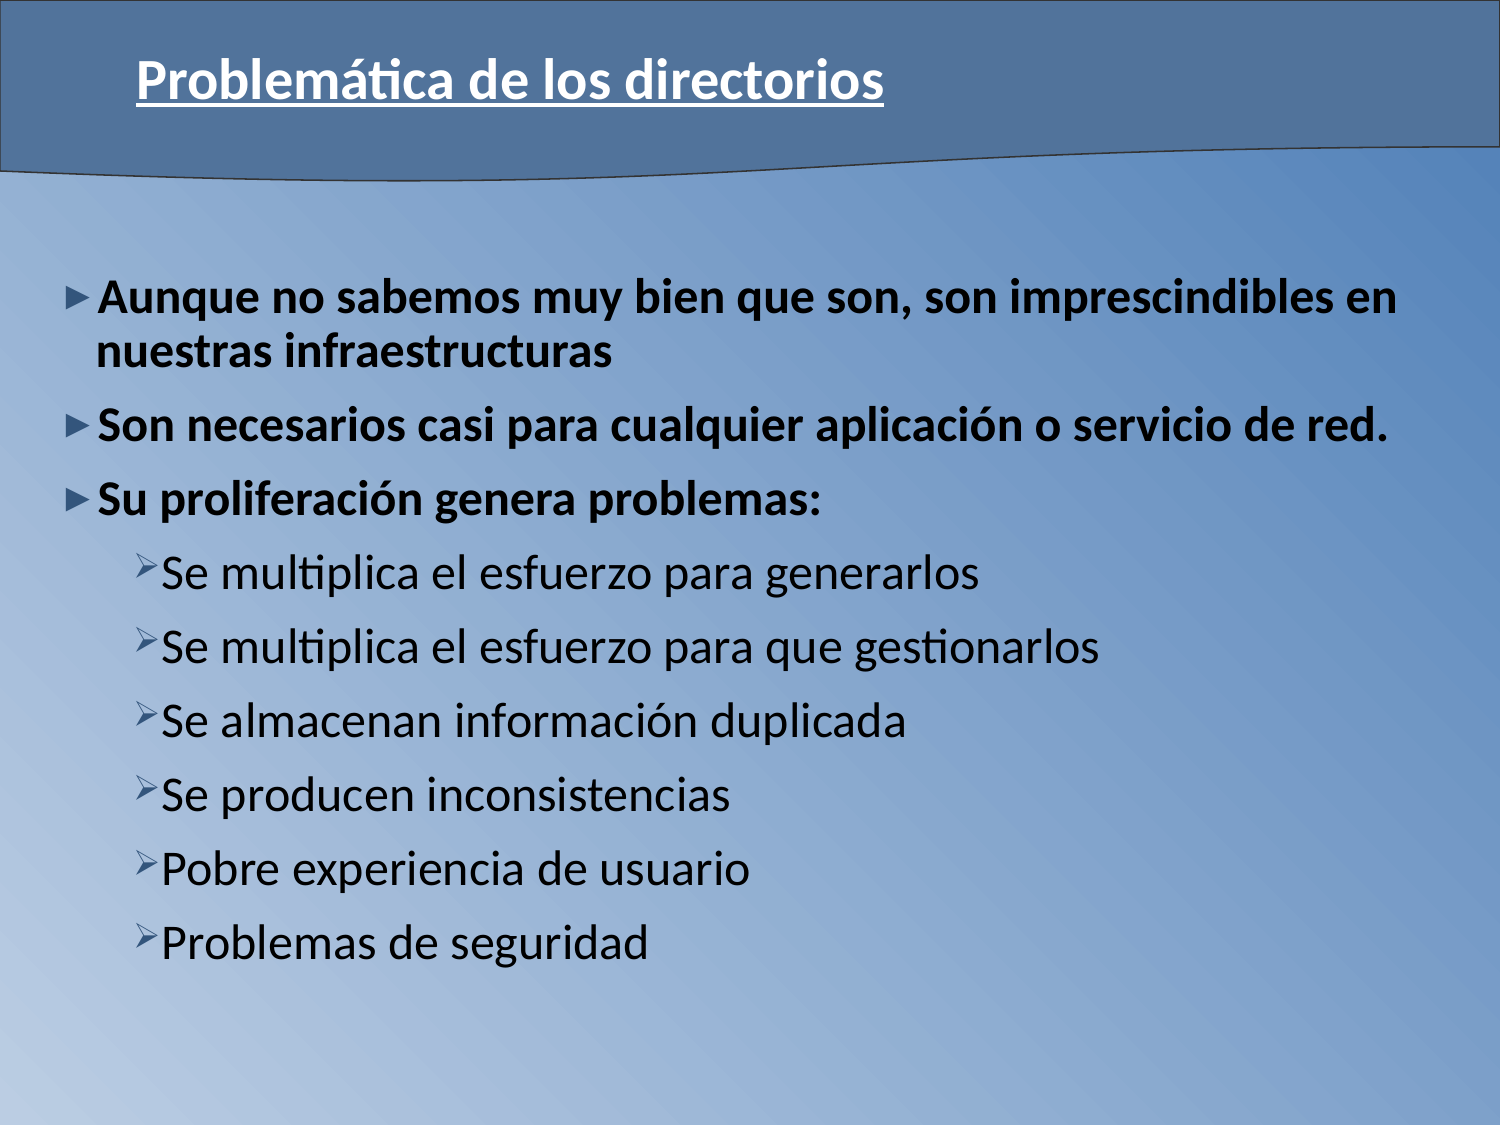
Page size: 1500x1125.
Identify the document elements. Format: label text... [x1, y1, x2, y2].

list Aunque no sabemos muy bien que son, son imprescindibles en nuestras infraestructuras Son necesarios casi para cualquier aplicación o servicio de red. Su proliferación genera problemas: Se multiplica el esfuerzo para generarlos Se multiplica el esfuerzo para que gestionarlos Se almacenan información duplicada Se producen inconsistencias Pobre experiencia de usuario Problemas de seguridad [57, 190, 1481, 1125]
title Problemática de los directorios [135, 0, 1351, 164]
